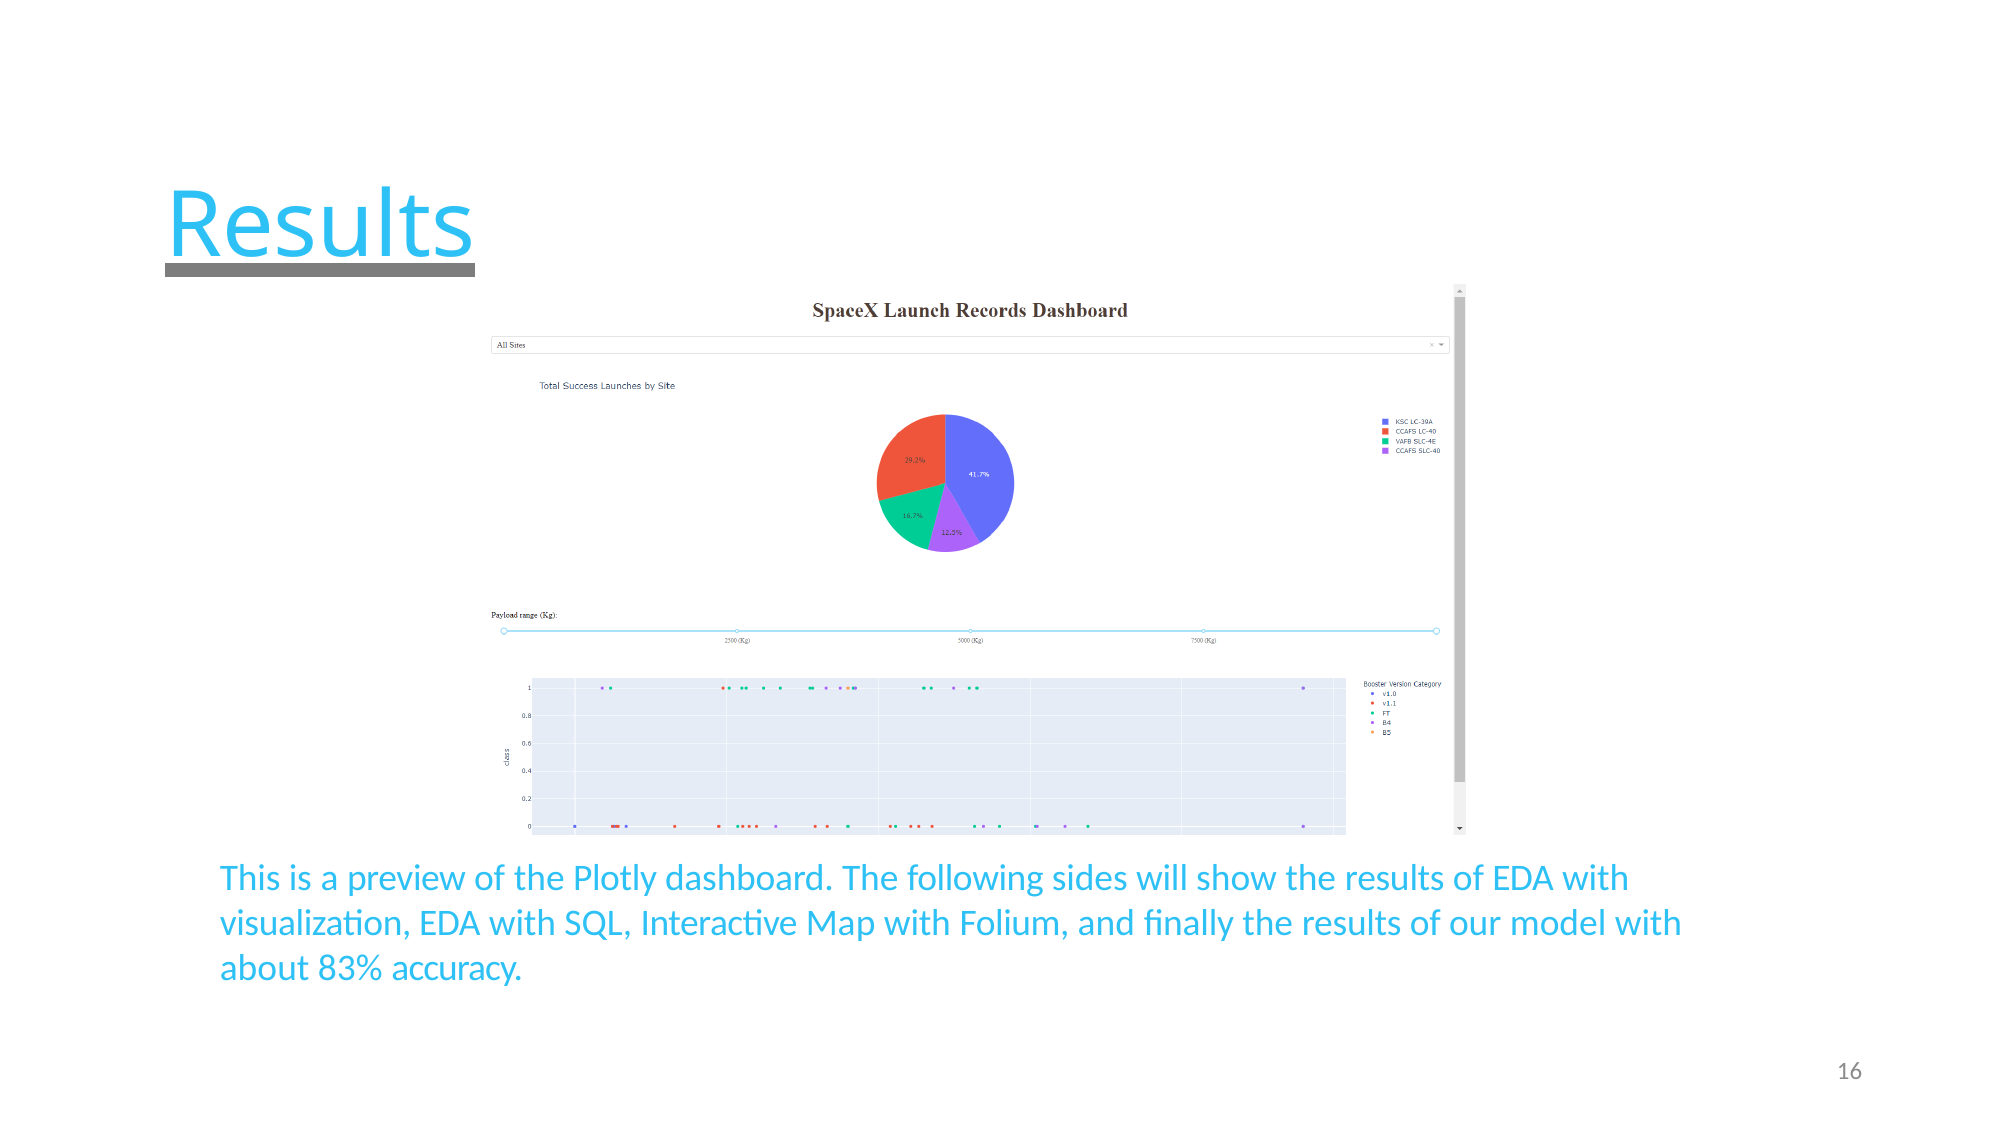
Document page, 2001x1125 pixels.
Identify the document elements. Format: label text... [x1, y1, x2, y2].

slide_number 16 [1412, 746, 1863, 1125]
picture [487, 284, 1466, 835]
title Results [137, 23, 1863, 314]
text_box This is a preview of the Plotly dashboard. The following sides will show the results of EDA with visualization, EDA with SQL, Interactive Map with Folium, and finally the results of our model with about 83% accuracy. [217, 850, 1702, 988]
